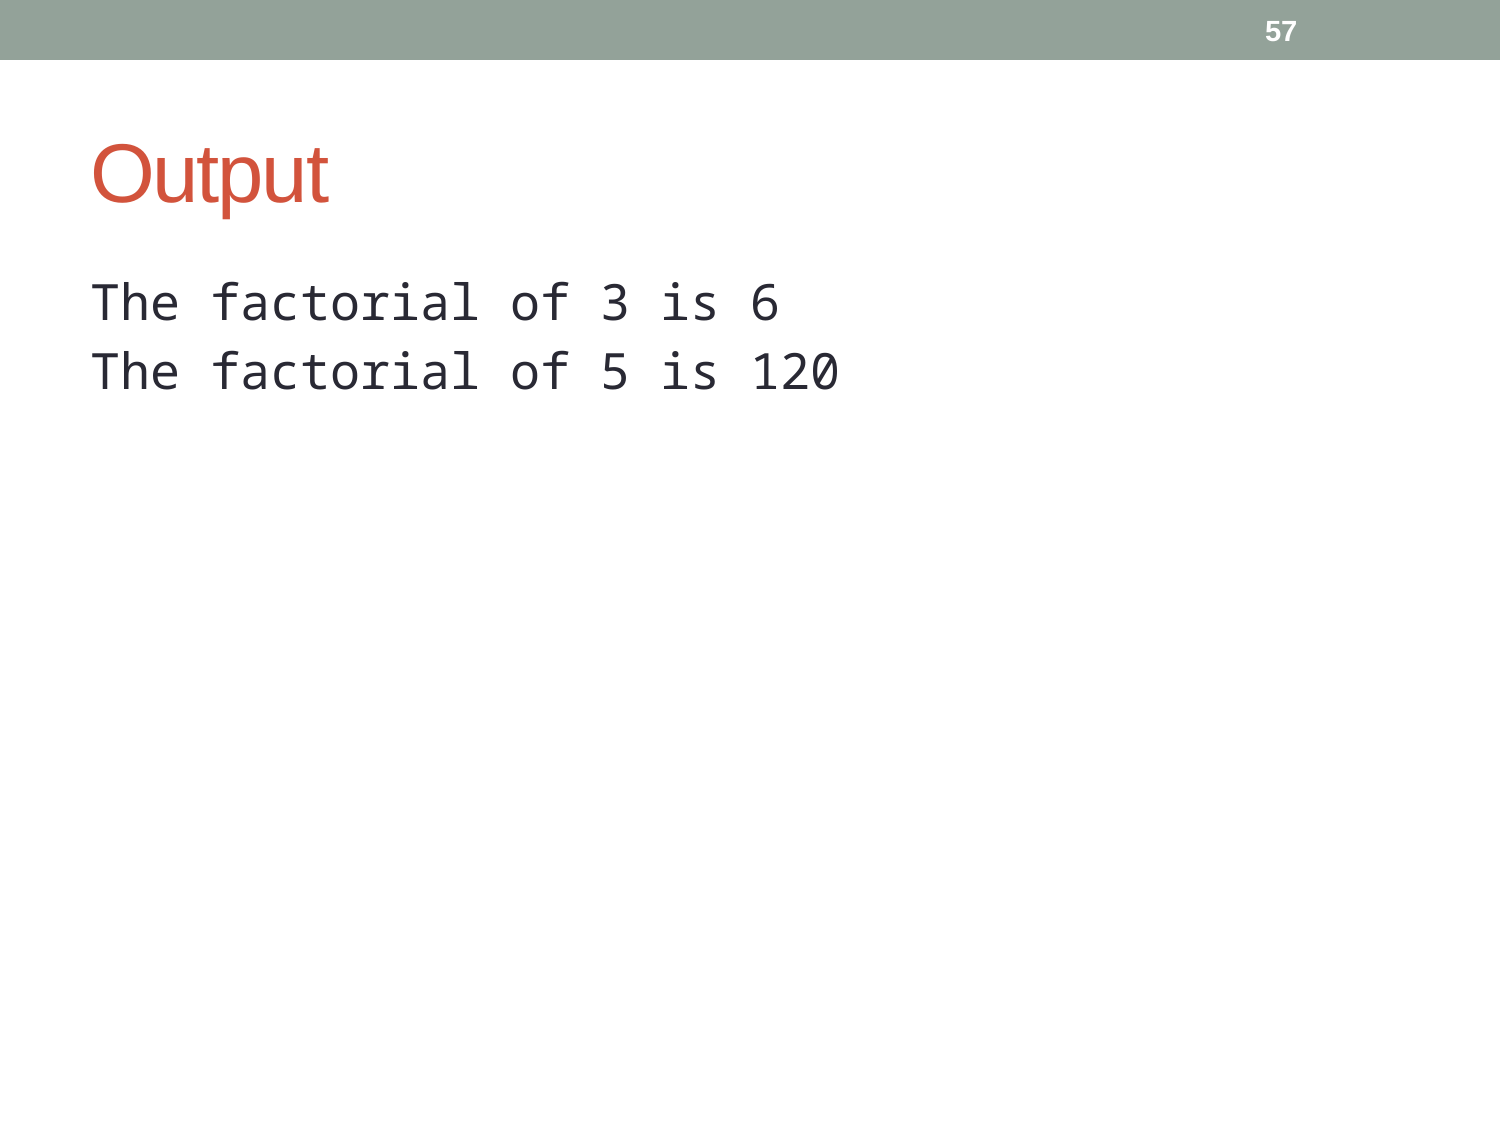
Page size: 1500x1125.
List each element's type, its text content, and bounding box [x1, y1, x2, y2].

list The factorial of 3 is 6 The factorial of 5 is 120 [75, 262, 1425, 1063]
slide_number 57 [1250, 3, 1425, 57]
title Output [75, 87, 1425, 250]
